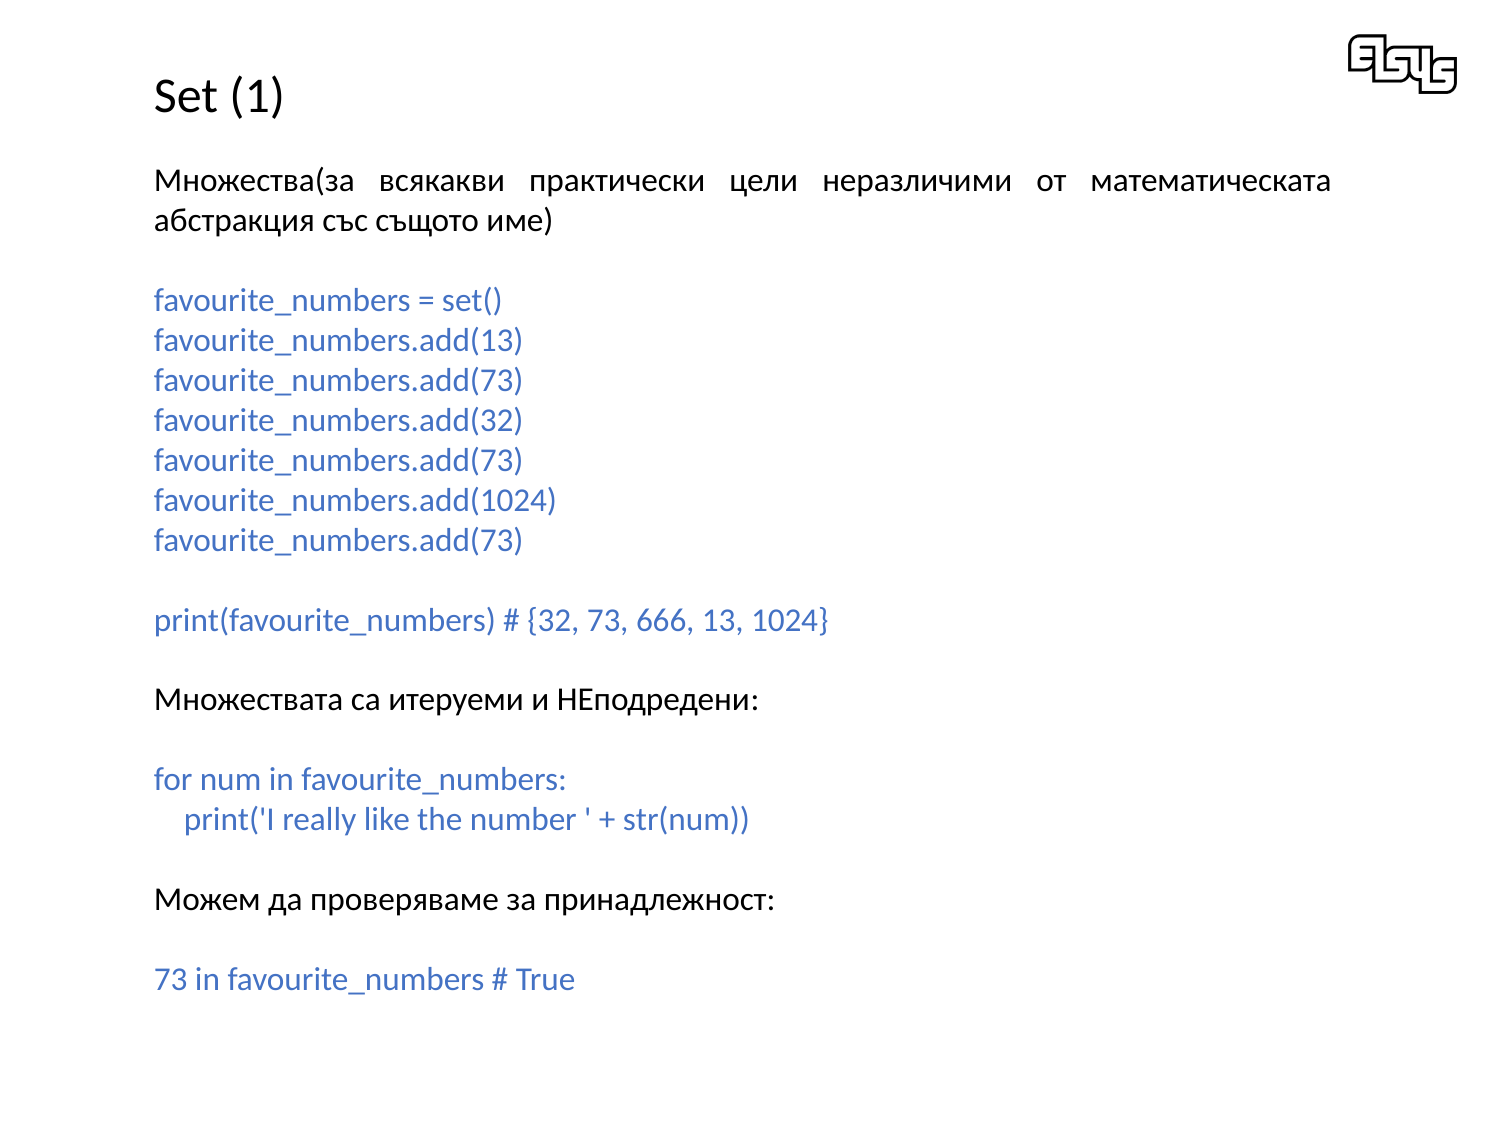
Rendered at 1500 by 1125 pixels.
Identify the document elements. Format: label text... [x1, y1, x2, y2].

text_box Множества(за всякакви практически цели неразличими от математическата абстракция със същото име) favourite_numbers = set() favourite_numbers.add(13) favourite_numbers.add(73) favourite_numbers.add(32) favourite_numbers.add(73) favourite_numbers.add(1024) favourite_numbers.add(73) print(favourite_numbers) # {32, 73, 666, 13, 1024} Множествата са итеруеми и НЕподредени: for num in favourite_numbers: print('I really like the number ' + str(num)) Можем да проверяваме за принадлежност: 73 in favourite_numbers # True [139, 151, 1349, 1005]
picture [1348, 34, 1457, 94]
text_box Set (1) [139, 55, 1447, 130]
